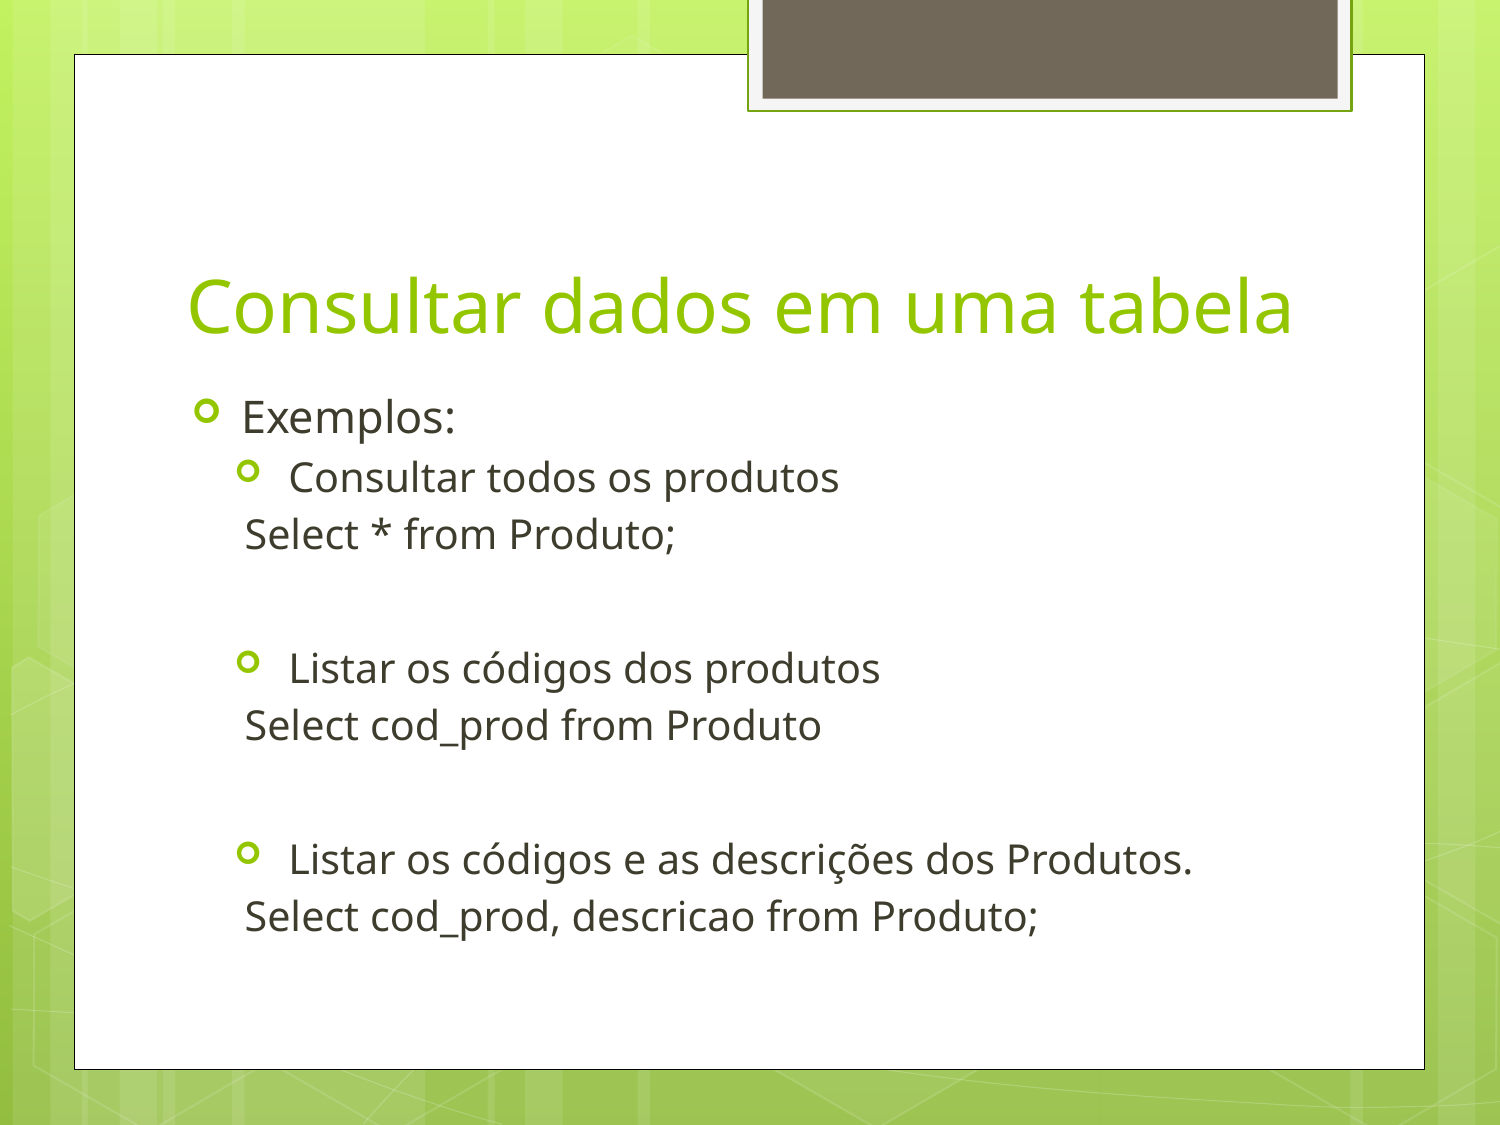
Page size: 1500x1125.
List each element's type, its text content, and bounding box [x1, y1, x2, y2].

title Consultar dados em uma tabela [171, 168, 1324, 357]
list Exemplos: Consultar todos os produtos Select * from Produto; Listar os códigos dos produtos Select cod_prod from Produto Listar os códigos e as descrições dos Produtos. Select cod_prod, descricao from Produto; [171, 381, 1283, 957]
